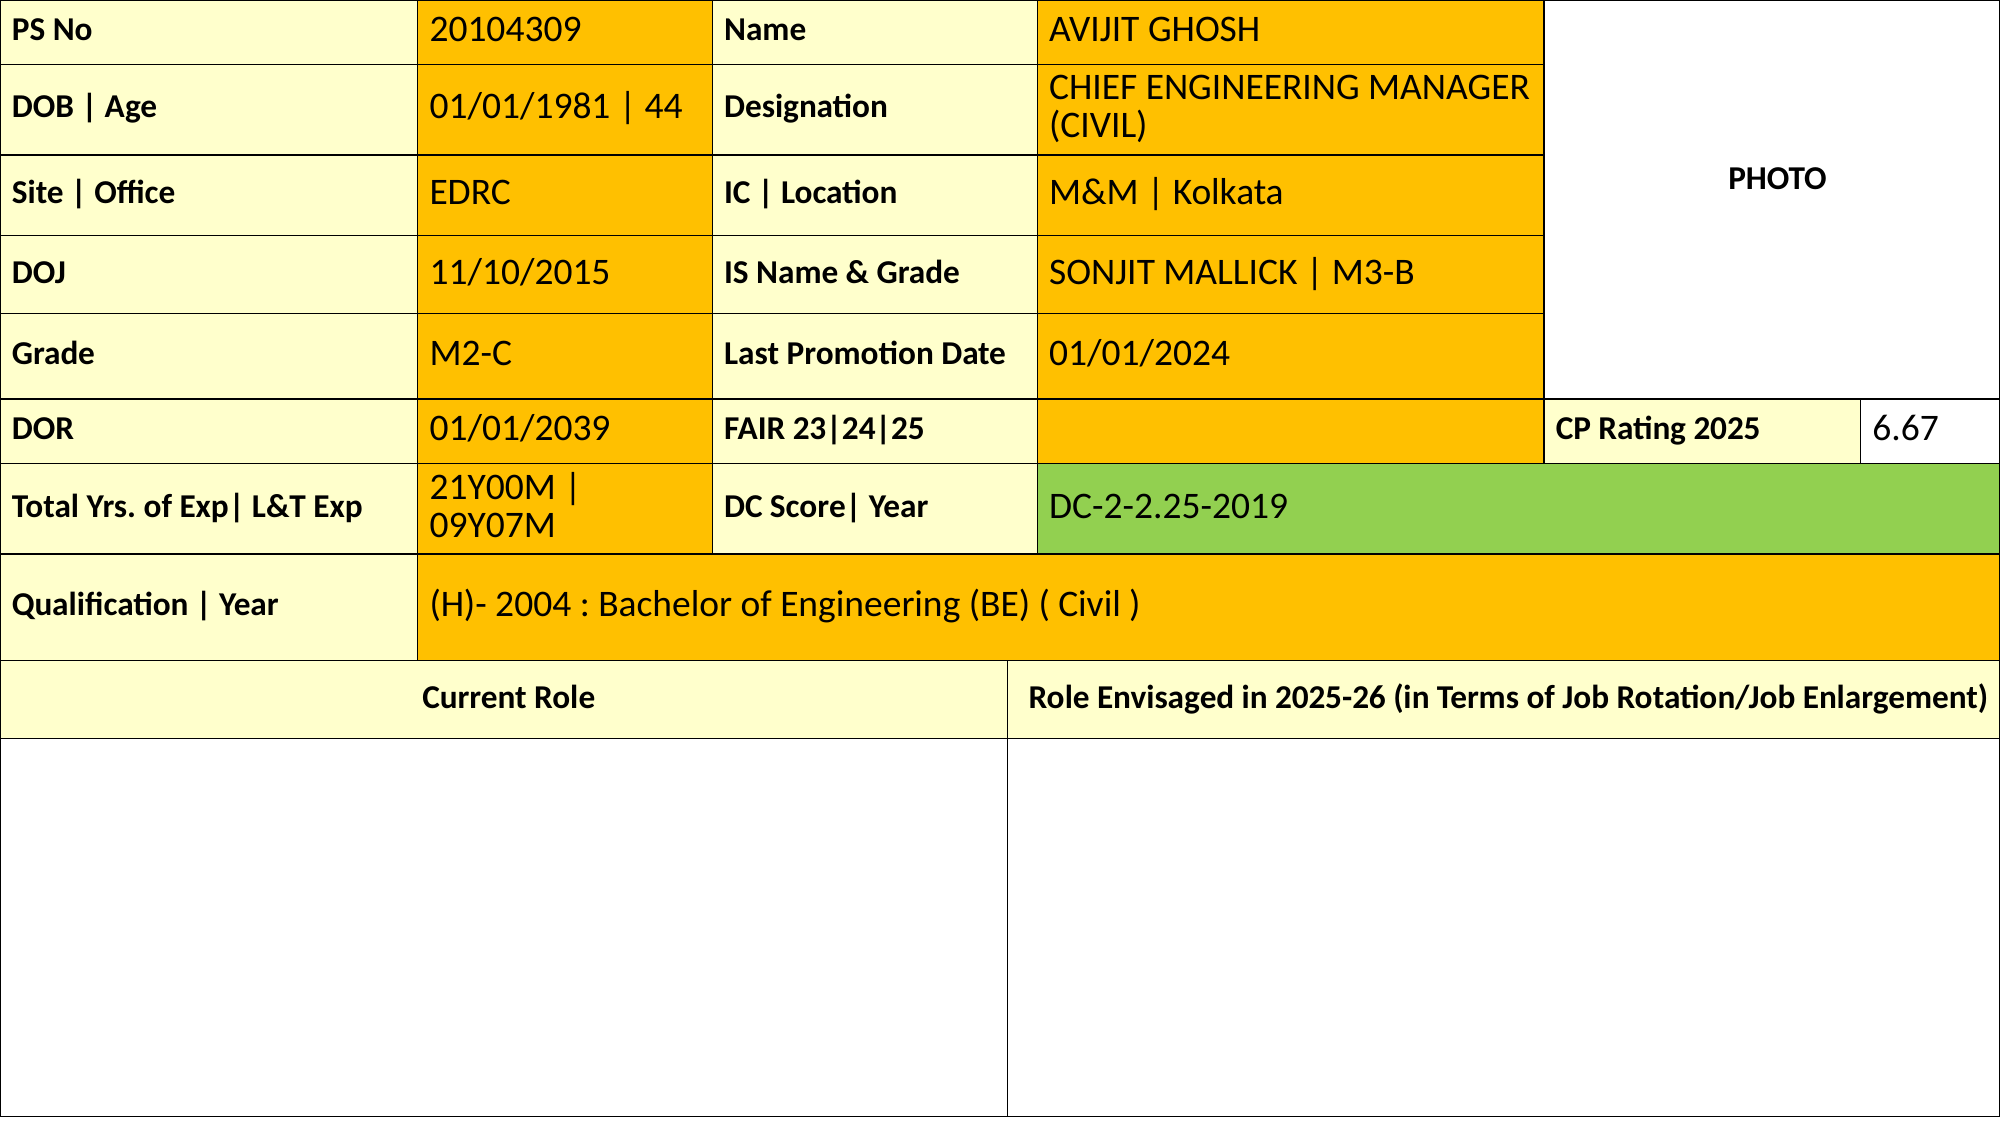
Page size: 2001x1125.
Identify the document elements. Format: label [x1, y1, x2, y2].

table_cell [1038, 65, 1543, 154]
table_header [418, 1, 712, 64]
table_cell [1861, 400, 1999, 463]
table_cell [1545, 400, 1860, 463]
table_header [1, 1, 417, 64]
table_cell [1038, 236, 1543, 313]
table_header [1545, 1, 1999, 398]
table_cell [713, 156, 1037, 235]
table_cell [1008, 739, 1999, 1116]
table_cell [418, 156, 712, 235]
table_cell [713, 464, 1037, 553]
table_cell [418, 555, 1999, 660]
table_cell [1, 400, 417, 463]
table_cell [1, 555, 417, 660]
table_cell [1008, 661, 1999, 738]
table_cell [418, 65, 712, 154]
table_cell [1038, 314, 1543, 398]
table_cell [418, 400, 712, 463]
table_cell [418, 464, 712, 553]
table_cell [1, 464, 417, 553]
table_cell [1, 314, 417, 398]
table_cell [1, 65, 417, 154]
table_cell [713, 65, 1037, 154]
table_cell [713, 400, 1037, 463]
table_header [1038, 1, 1543, 64]
table_cell [713, 314, 1037, 398]
table_cell [1, 236, 417, 313]
table_cell [418, 314, 712, 398]
table_cell [1038, 156, 1543, 235]
table_cell [1, 739, 1007, 1116]
table_cell [418, 236, 712, 313]
table_header [713, 1, 1037, 64]
table_cell [713, 236, 1037, 313]
table_cell [1038, 464, 1999, 553]
table_cell [1, 661, 1007, 738]
table_cell [1038, 400, 1543, 463]
table_cell [1, 156, 417, 235]
